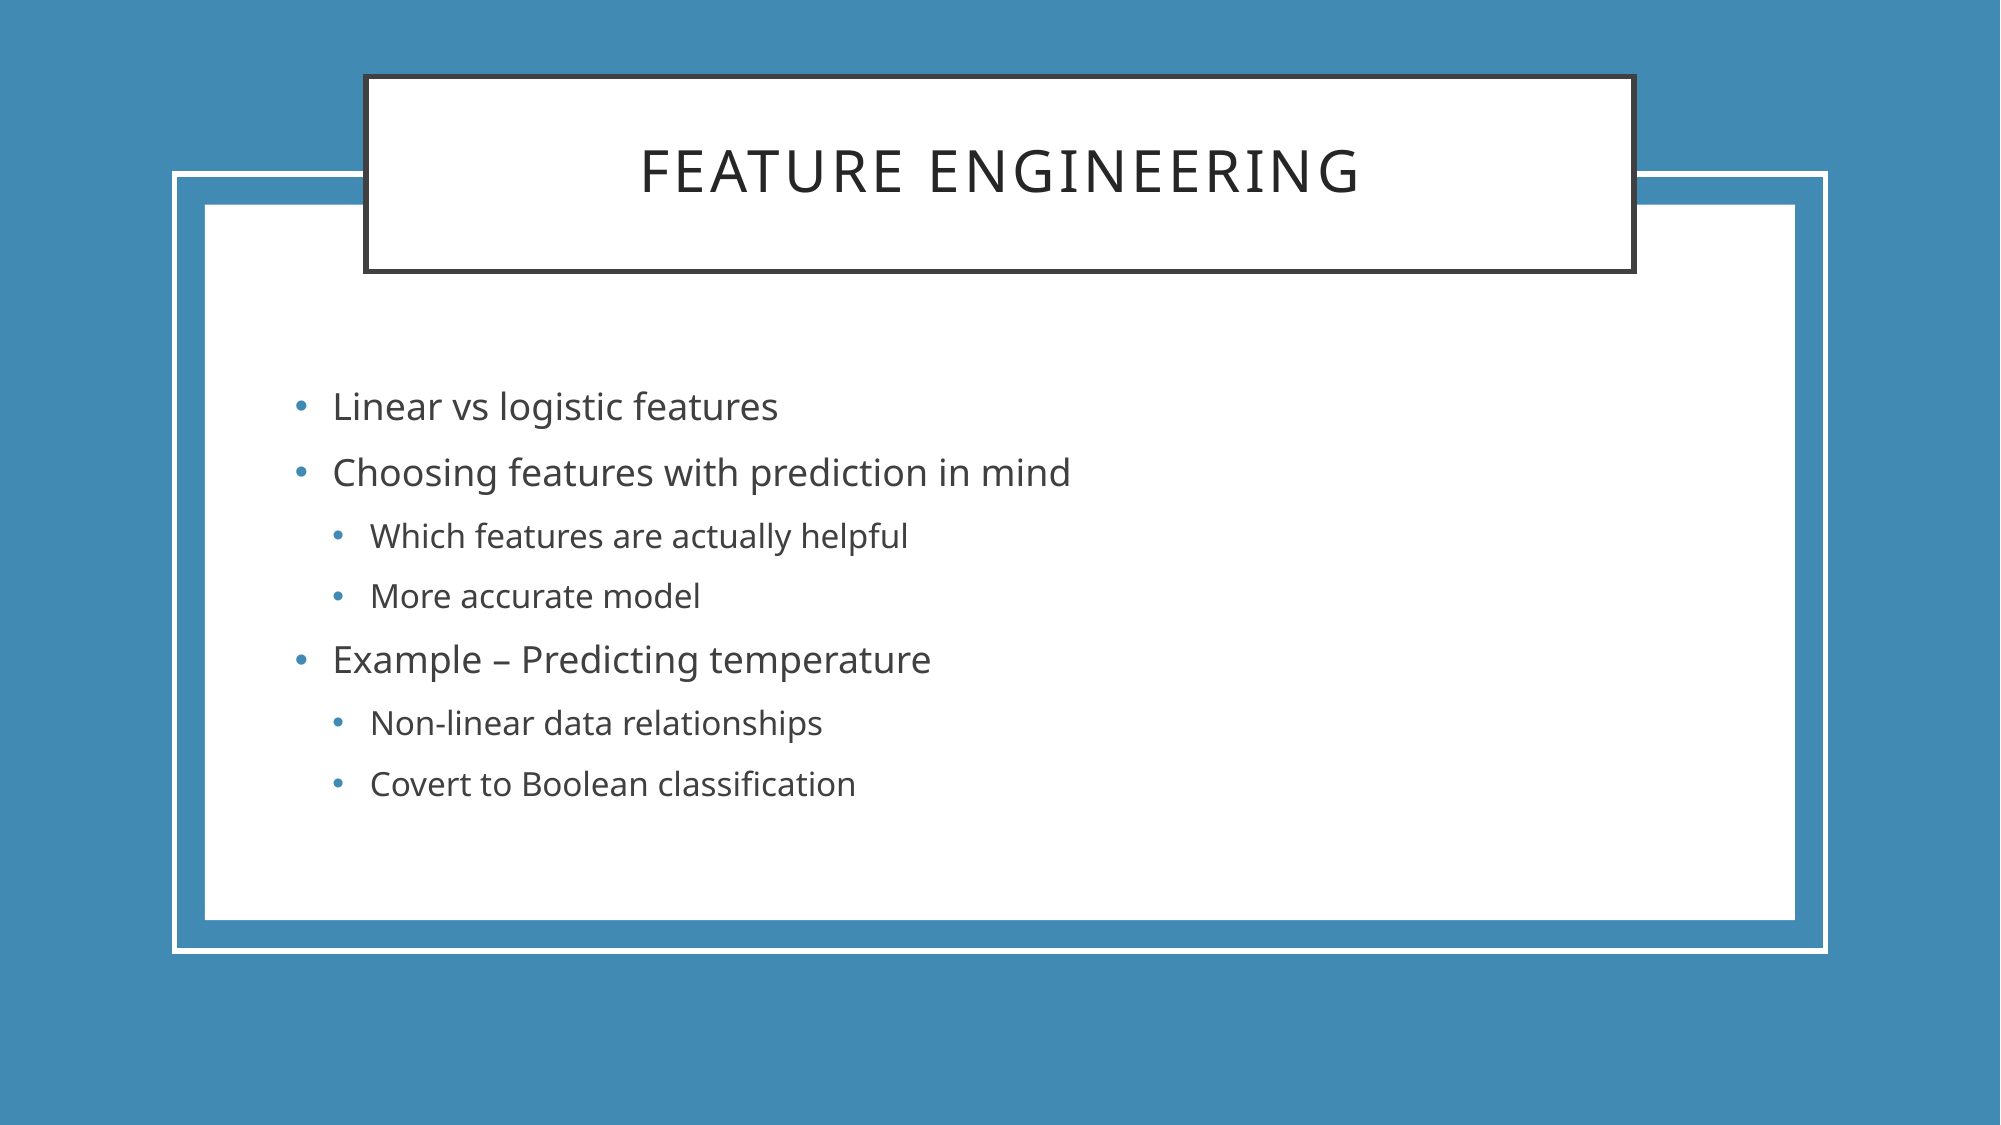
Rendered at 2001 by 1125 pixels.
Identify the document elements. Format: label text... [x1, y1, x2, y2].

text_box [0, 0, 2000, 1125]
title Feature engineering [363, 74, 1637, 274]
text_box [173, 173, 1827, 952]
list Linear vs logistic features Choosing features with prediction in mind Which features are actually helpful More accurate model Example – Predicting temperature Non-linear data relationships Covert to Boolean classification [279, 375, 1721, 849]
